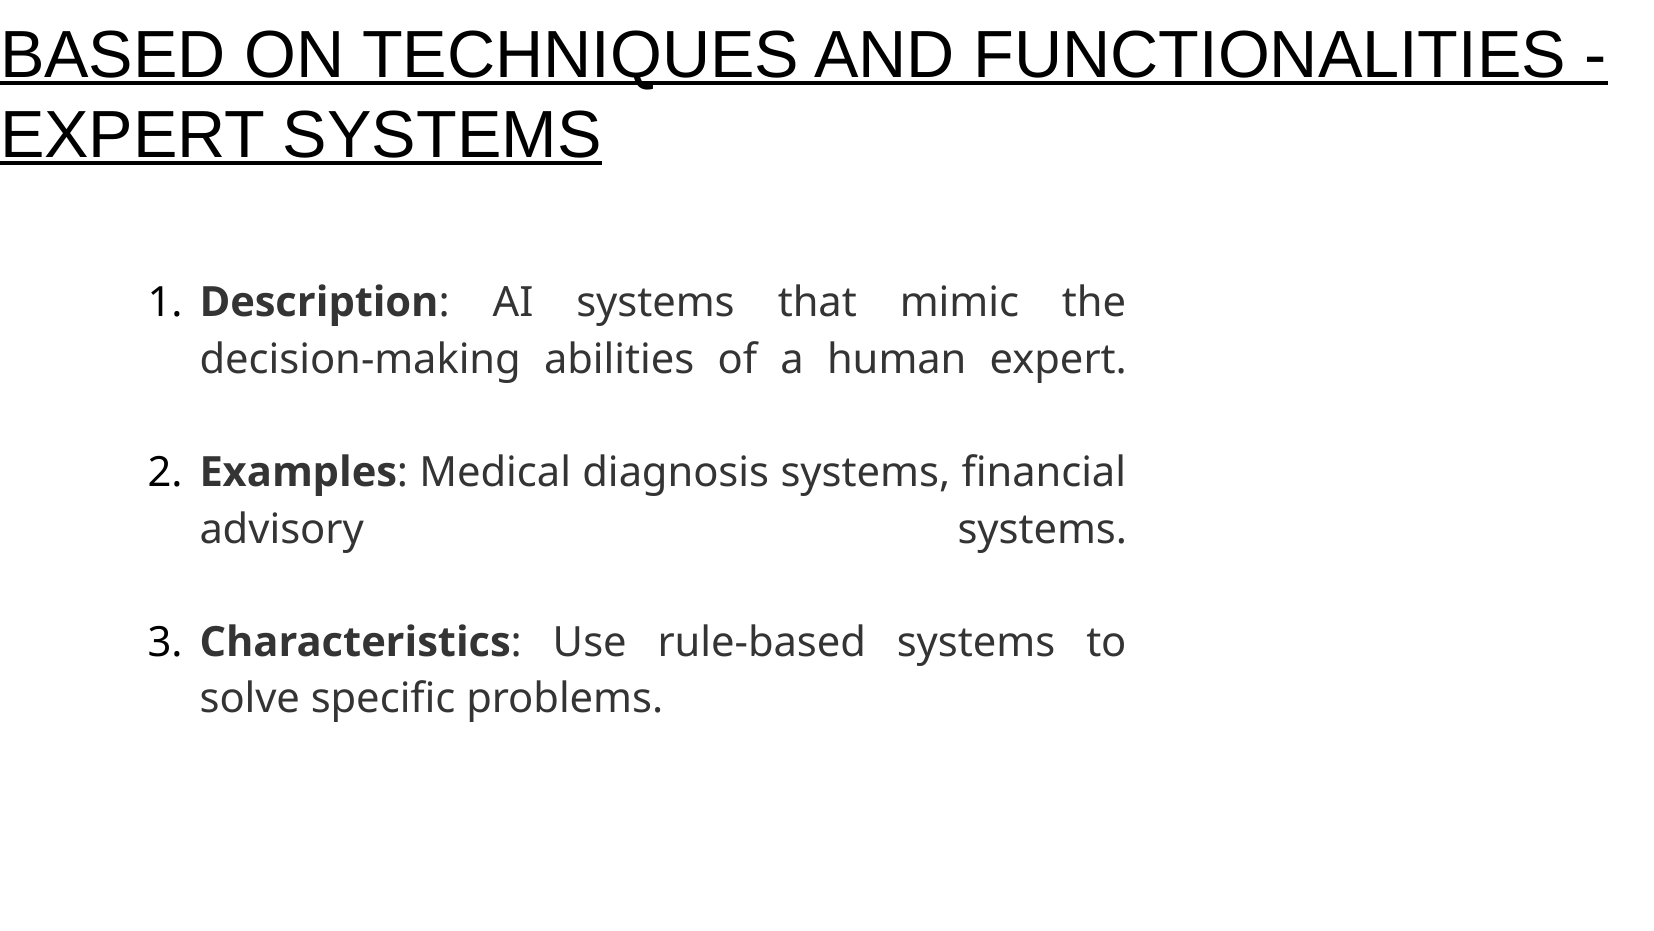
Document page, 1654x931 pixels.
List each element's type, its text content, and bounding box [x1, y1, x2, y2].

title BASED ON TECHNIQUES AND FUNCTIONALITIES - EXPERT SYSTEMS [0, 13, 1654, 168]
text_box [5, 208, 1645, 920]
